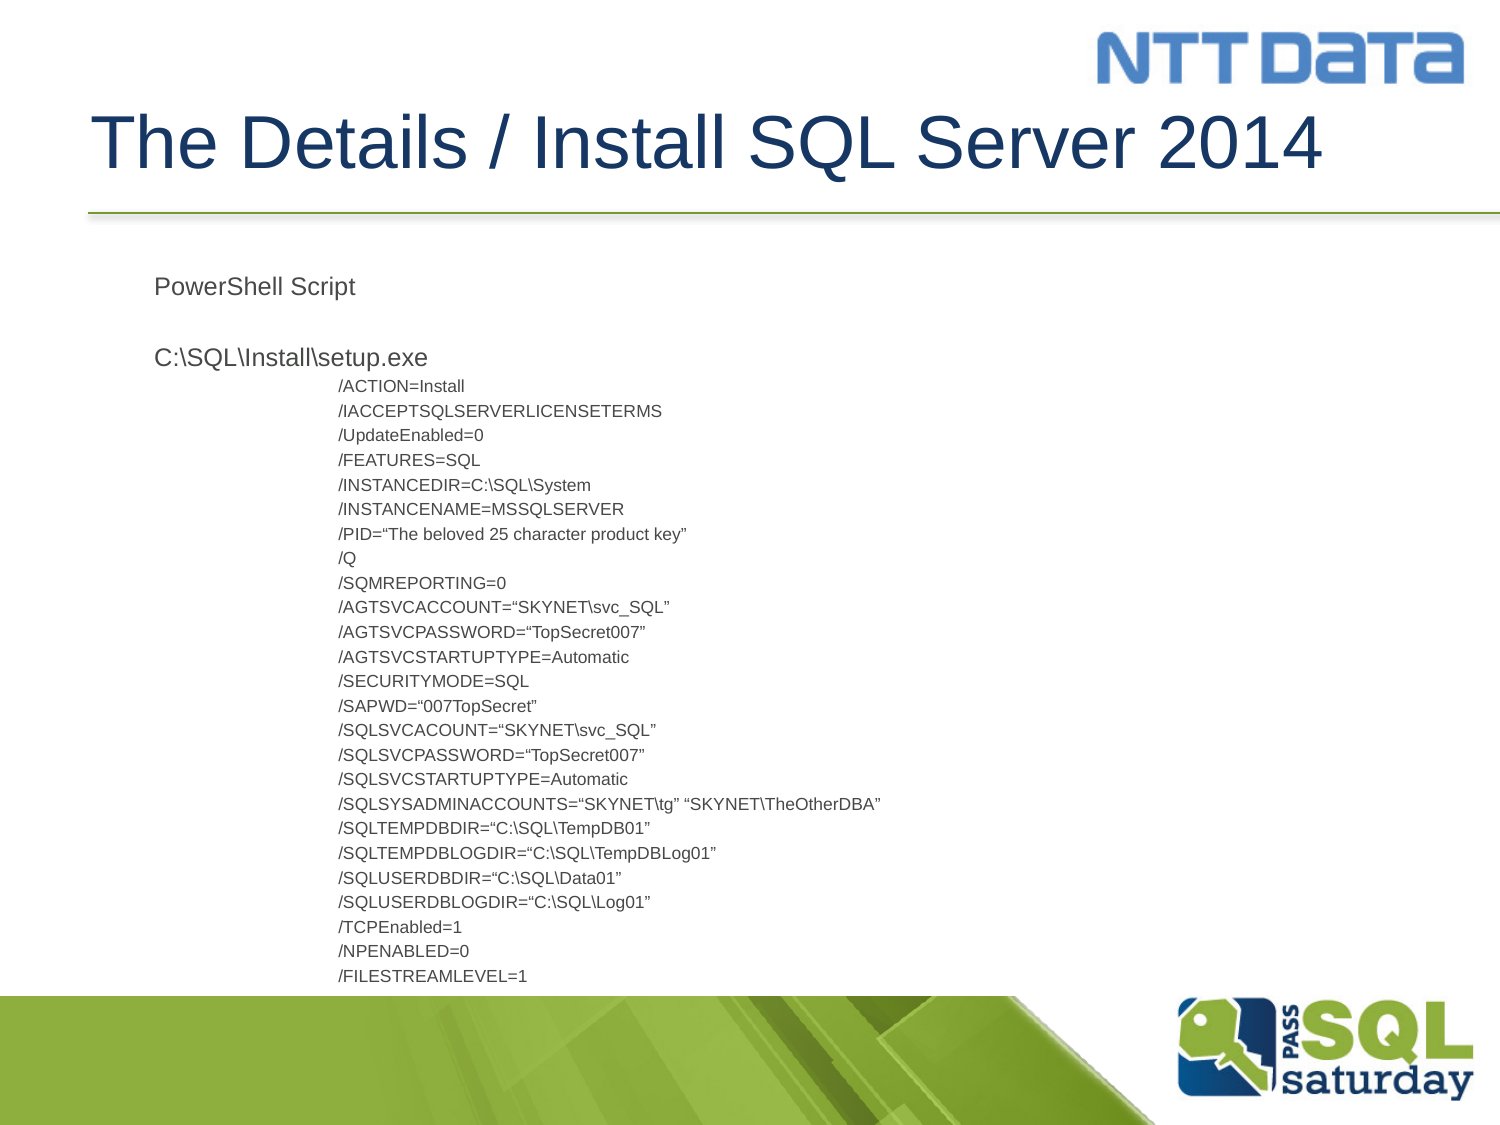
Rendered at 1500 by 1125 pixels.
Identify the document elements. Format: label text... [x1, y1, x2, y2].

picture [1062, 14, 1500, 99]
title The Details / Install SQL Server 2014 [75, 45, 1425, 233]
picture [0, 969, 1483, 1125]
list PowerShell Script C:\SQL\Install\setup.exe /ACTION=Install /IACCEPTSQLSERVERLICENSETERMS /UpdateEnabled=0 /FEATURES=SQL /INSTANCEDIR=C:\SQL\System /INSTANCENAME=MSSQLSERVER /PID=“The beloved 25 character product key” /Q /SQMREPORTING=0 /AGTSVCACCOUNT=“SKYNET\svc_SQL” /AGTSVCPASSWORD=“TopSecret007” /AGTSVCSTARTUPTYPE=Automatic /SECURITYMODE=SQL /SAPWD=“007TopSecret” /SQLSVCACOUNT=“SKYNET\svc_SQL” /SQLSVCPASSWORD=“TopSecret007” /SQLSVCSTARTUPTYPE=Automatic /SQLSYSADMINACCOUNTS=“SKYNET\tg” “SKYNET\TheOtherDBA” /SQLTEMPDBDIR=“C:\SQL\TempDB01” /SQLTEMPDBLOGDIR=“C:\SQL\TempDBLog01” /SQLUSERDBDIR=“C:\SQL\Data01” /SQLUSERDBLOGDIR=“C:\SQL\Log01” /TCPEnabled=1 /NPENABLED=0 /FILESTREAMLEVEL=1 [75, 262, 1425, 1005]
